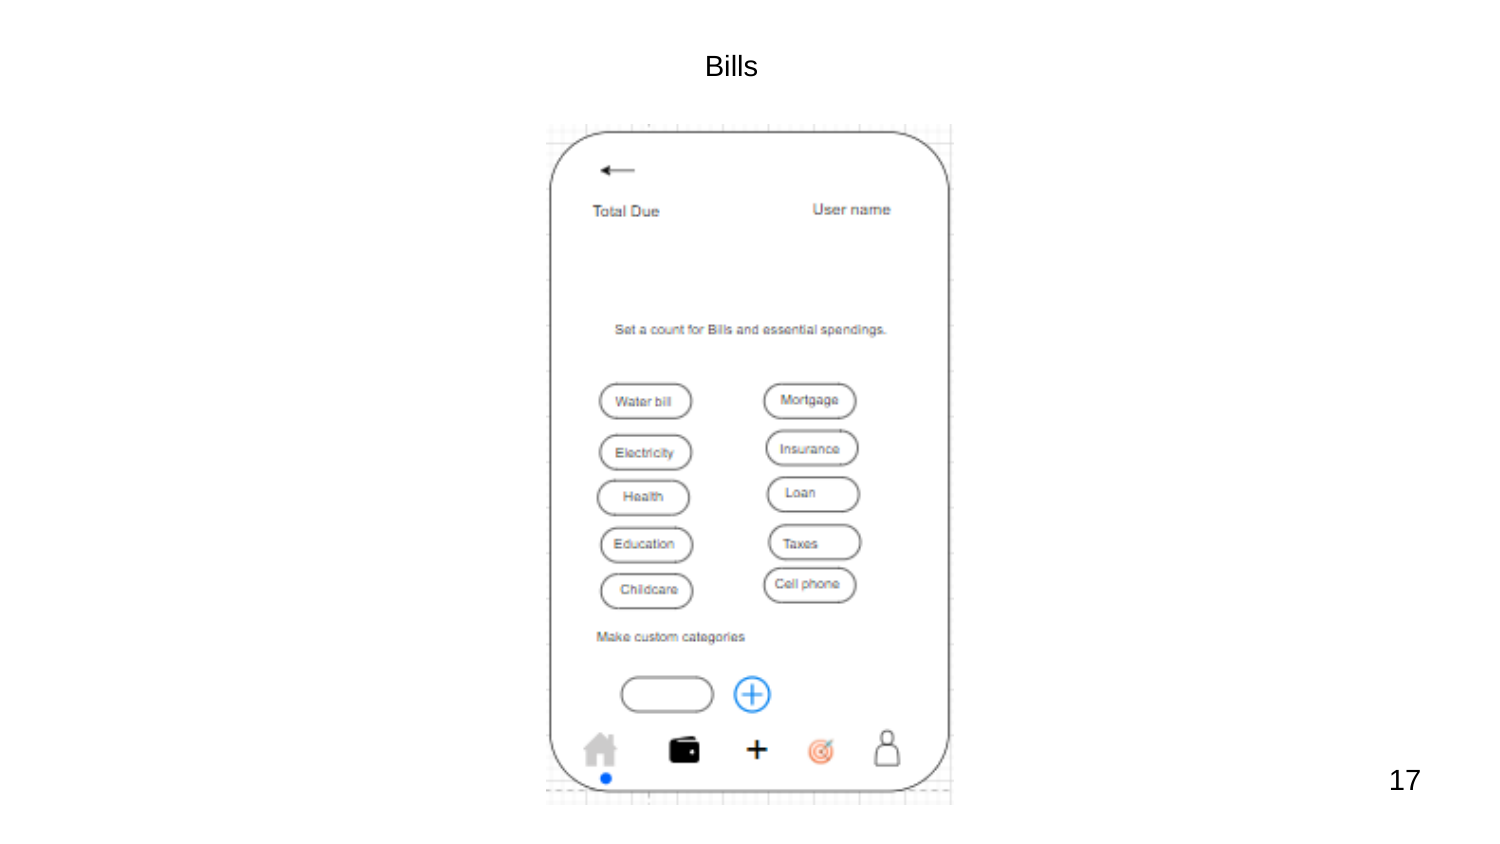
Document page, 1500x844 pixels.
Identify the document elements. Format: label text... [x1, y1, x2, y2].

picture [545, 123, 954, 805]
text_box Bills [382, 39, 1081, 90]
text_box 17 [1374, 753, 1455, 804]
